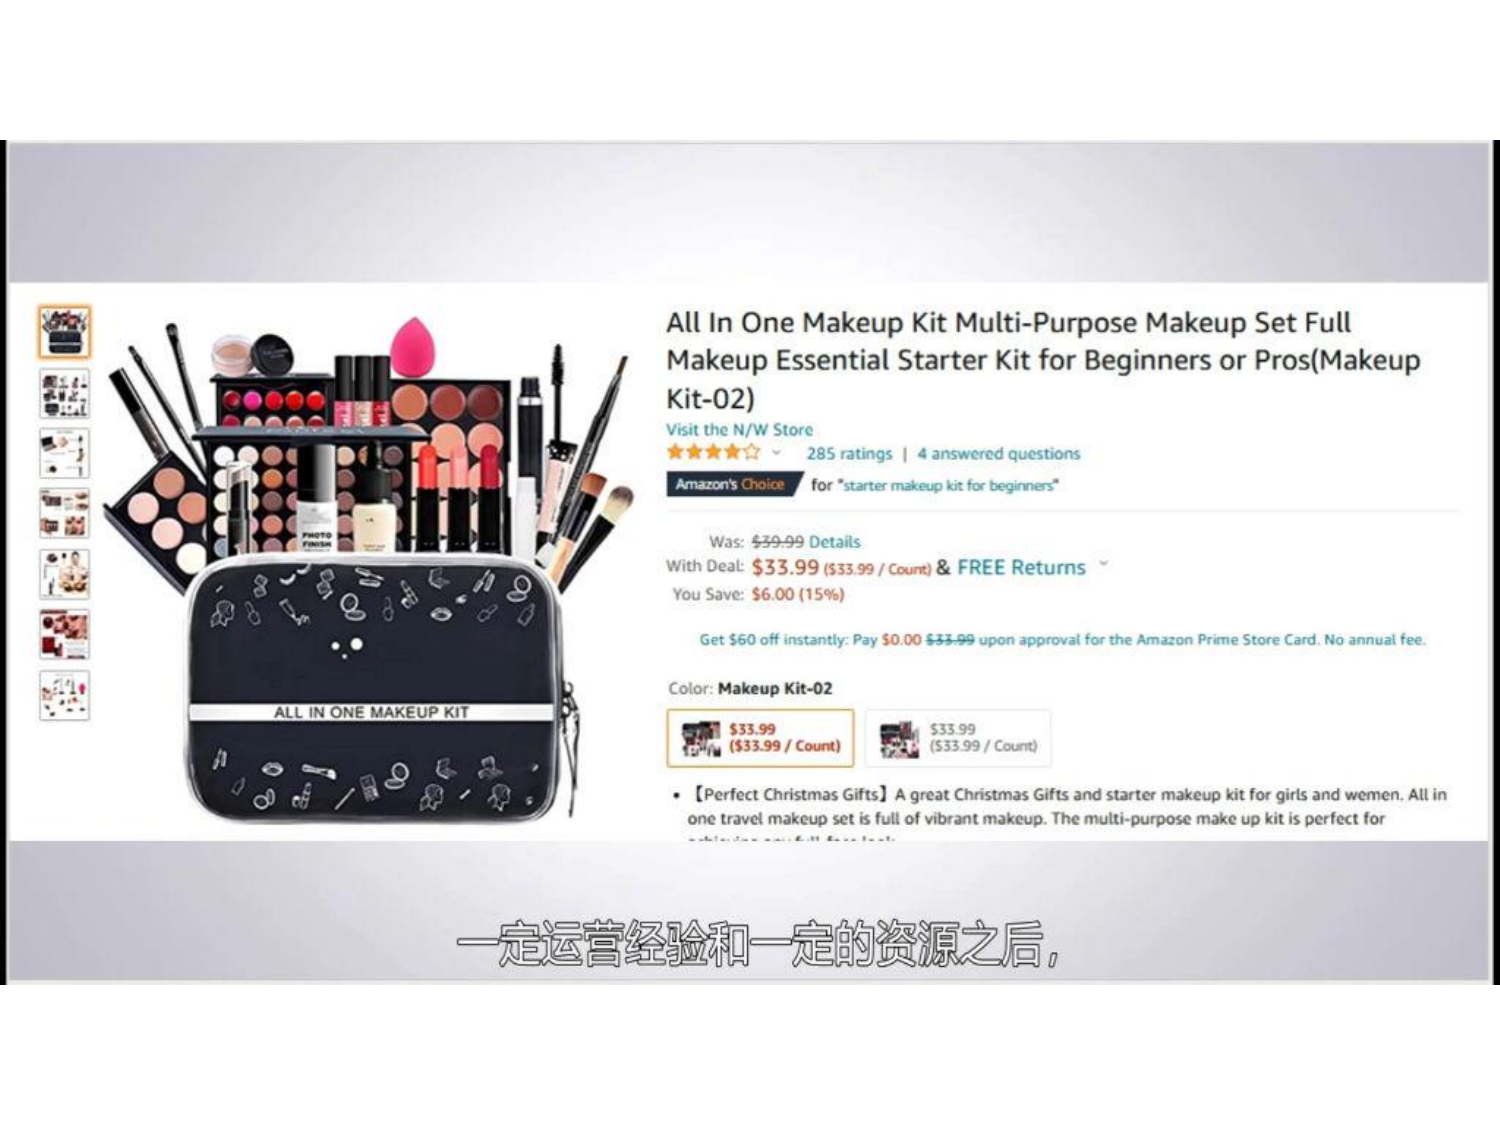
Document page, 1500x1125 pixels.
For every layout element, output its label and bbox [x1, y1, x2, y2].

picture [0, 140, 1500, 985]
